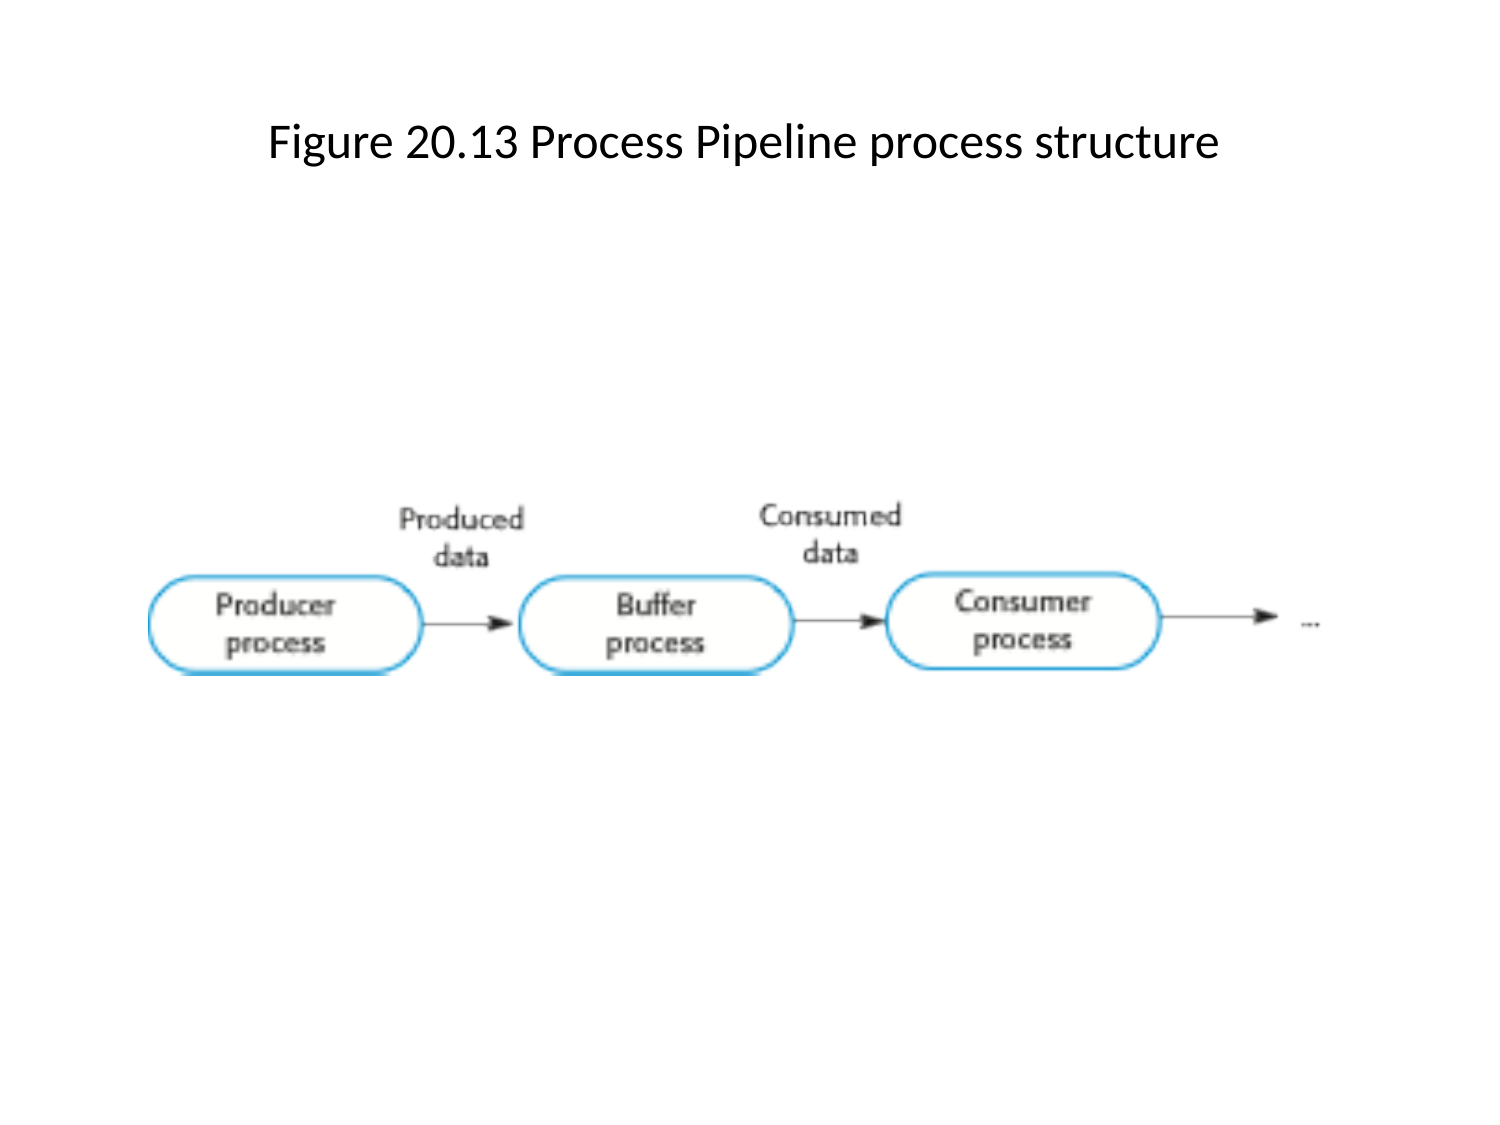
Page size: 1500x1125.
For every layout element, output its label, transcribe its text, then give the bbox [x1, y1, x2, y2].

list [147, 262, 1328, 912]
title Figure 20.13 Process Pipeline process structure [75, 45, 1425, 233]
